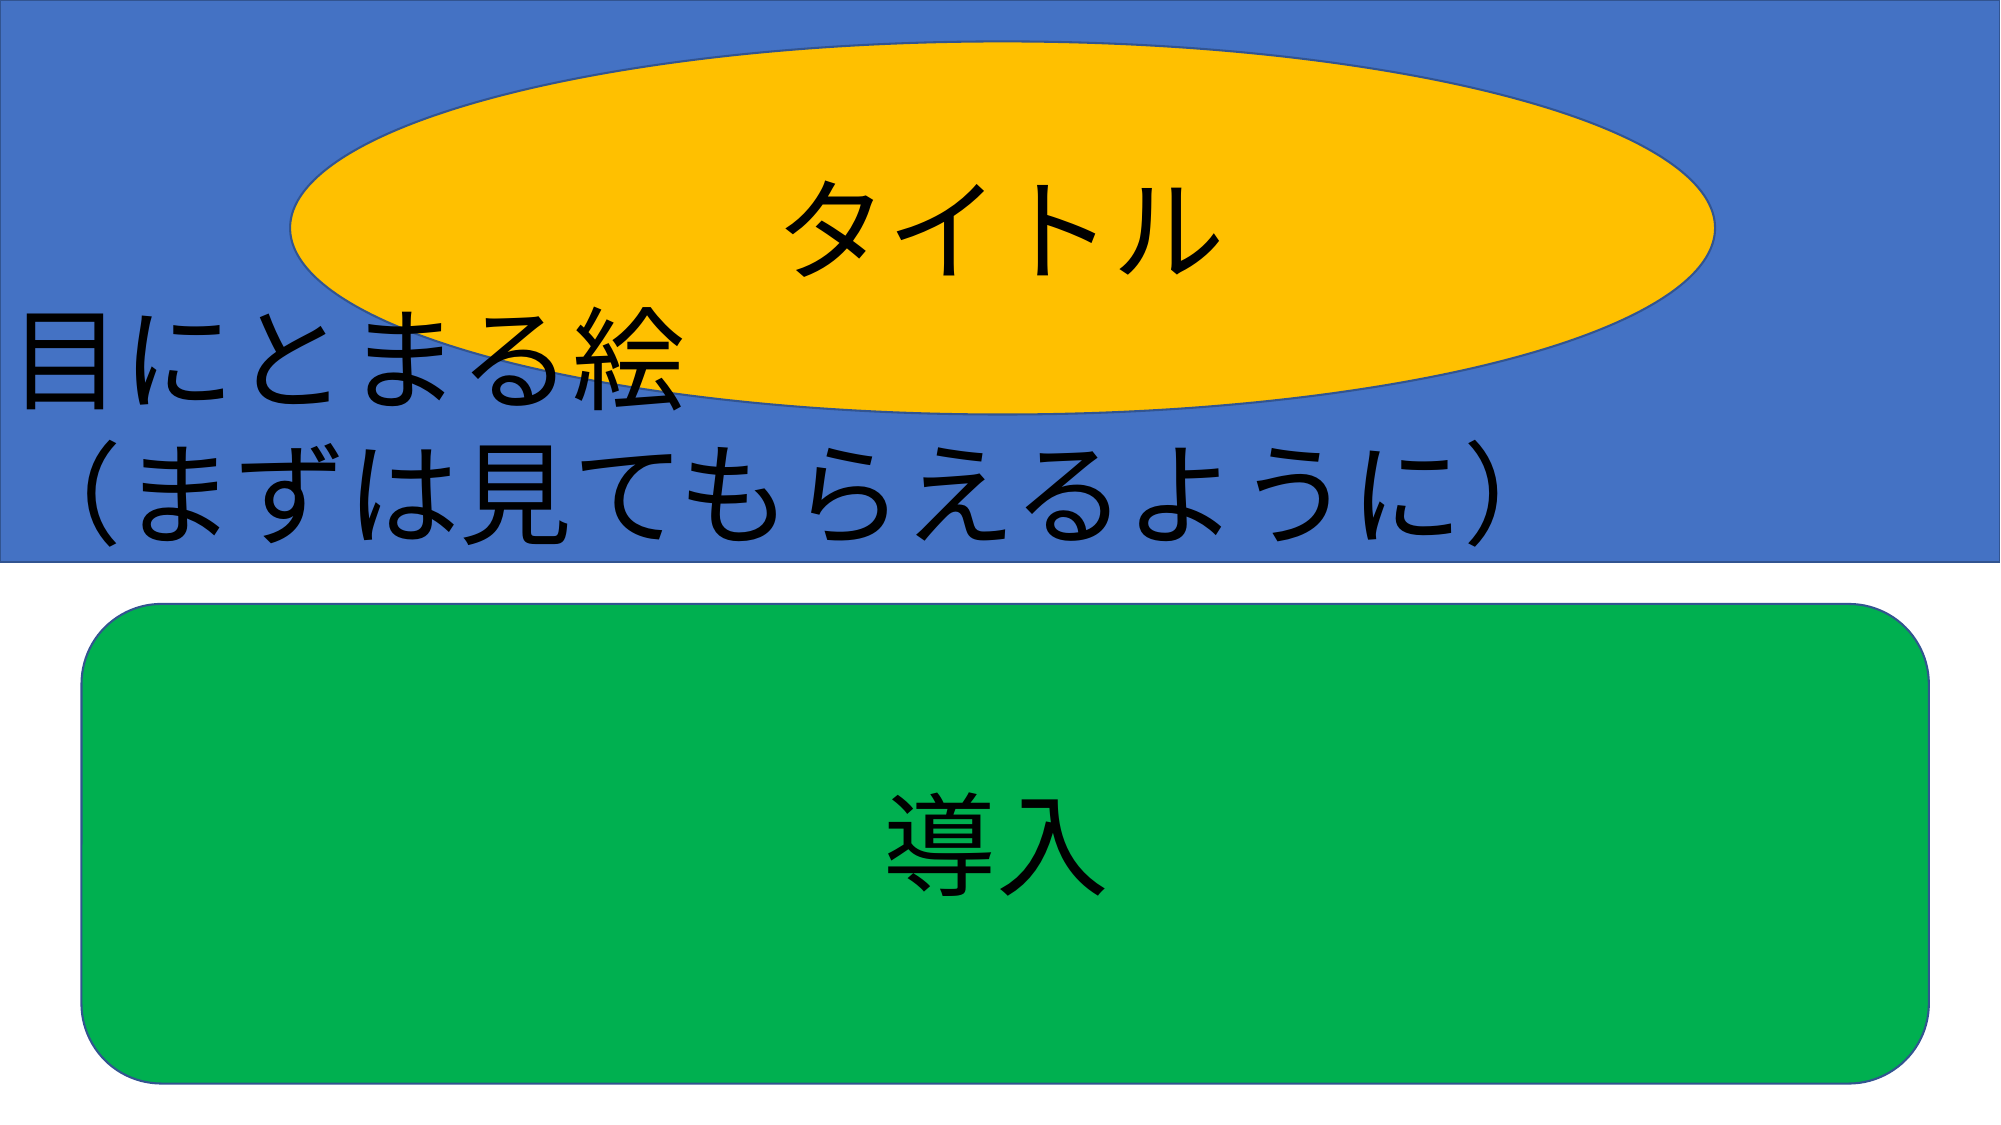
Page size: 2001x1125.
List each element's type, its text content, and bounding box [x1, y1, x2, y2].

text_box [289, 40, 1717, 281]
text_box 導入 [869, 767, 1131, 918]
text_box [80, 602, 1930, 1085]
text_box [0, 0, 2000, 281]
text_box 目にとまる絵 （まずは見てもらえるように） [0, 281, 2000, 566]
text_box タイトル [760, 152, 1245, 281]
